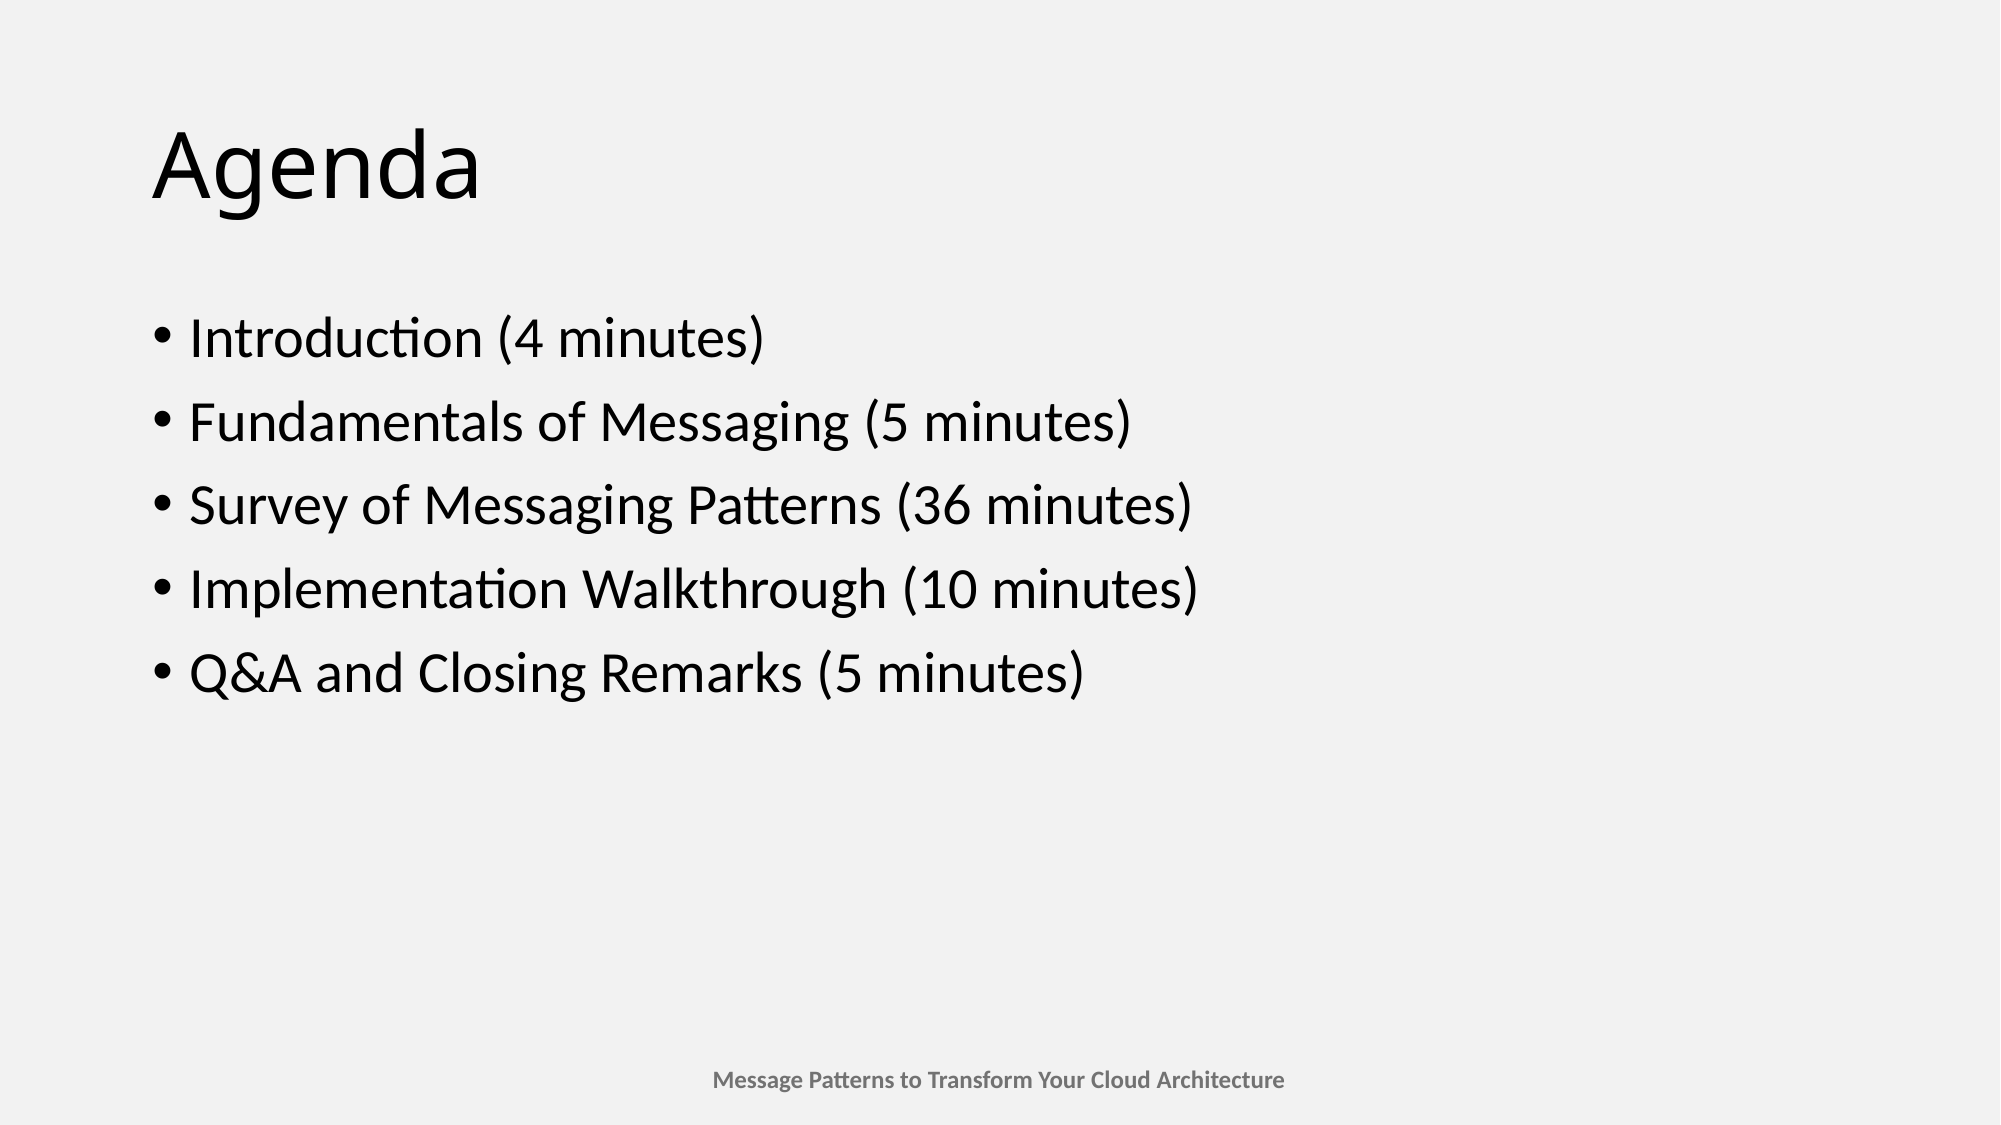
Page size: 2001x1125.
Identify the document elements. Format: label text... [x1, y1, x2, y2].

list Introduction (4 minutes) Fundamentals of Messaging (5 minutes) Survey of Messaging Patterns (36 minutes) Implementation Walkthrough (10 minutes) Q&A and Closing Remarks (5 minutes) [137, 299, 1863, 1014]
title Agenda [137, 59, 1863, 278]
